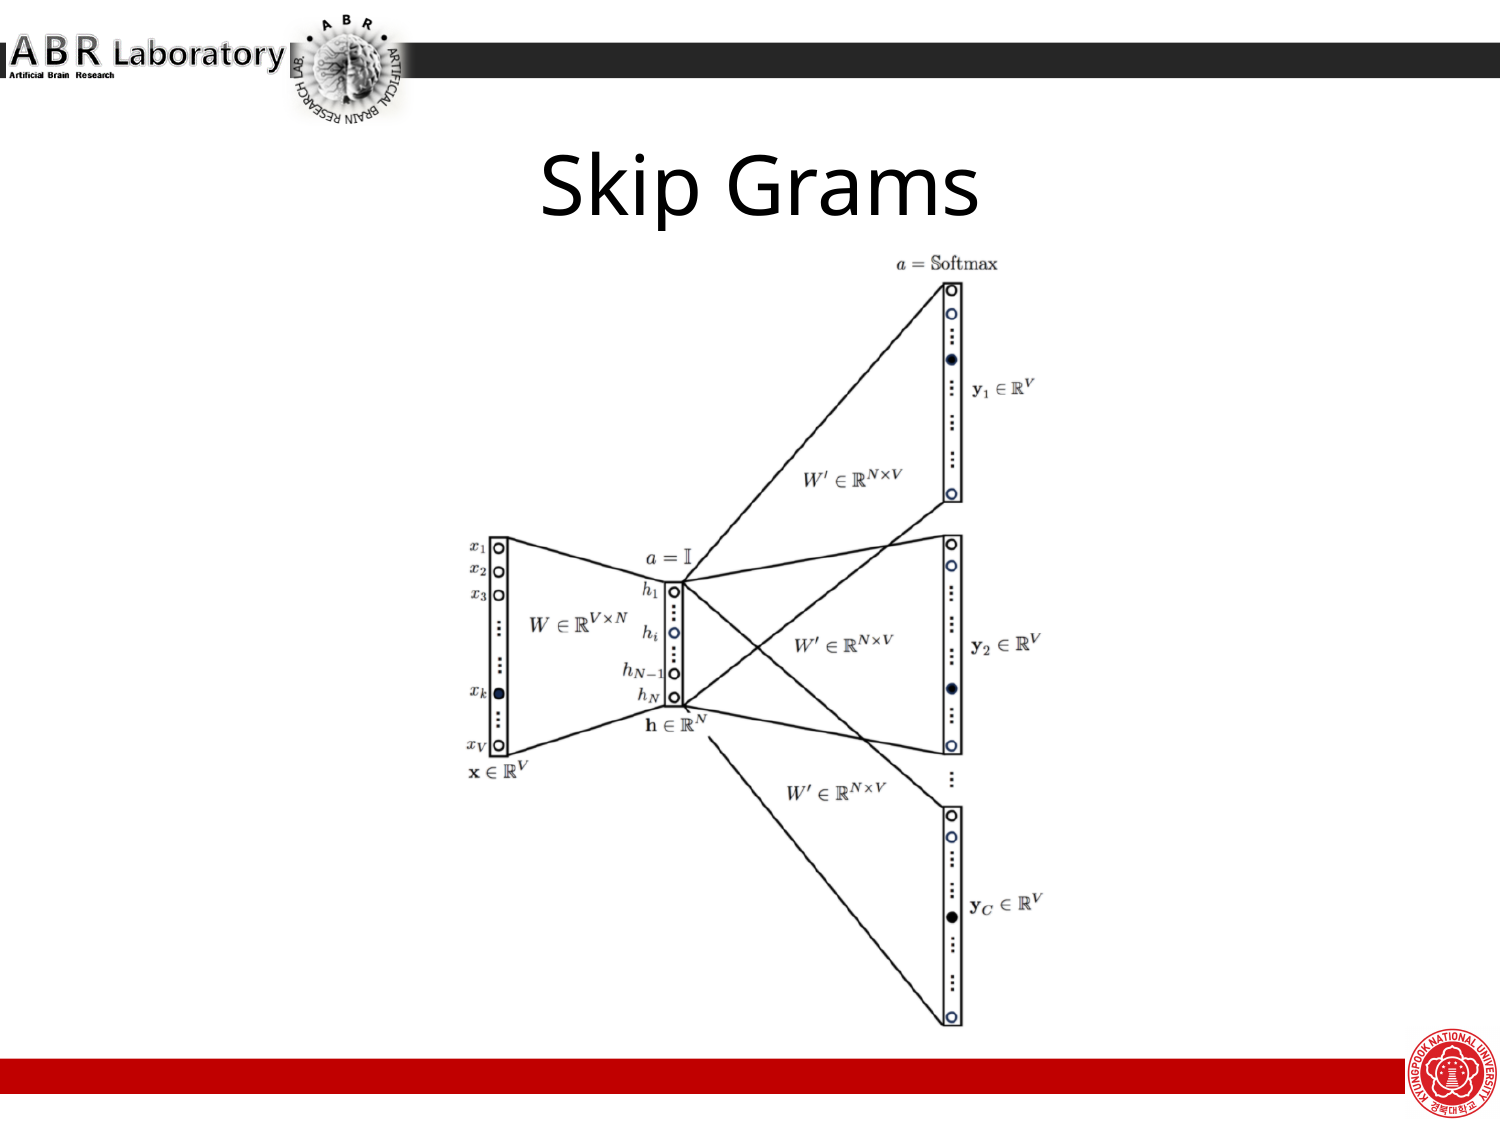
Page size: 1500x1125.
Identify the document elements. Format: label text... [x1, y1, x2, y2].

picture [418, 231, 1106, 1047]
picture [6, 4, 420, 79]
picture [1405, 1026, 1500, 1119]
title Skip Grams [256, 73, 1266, 291]
